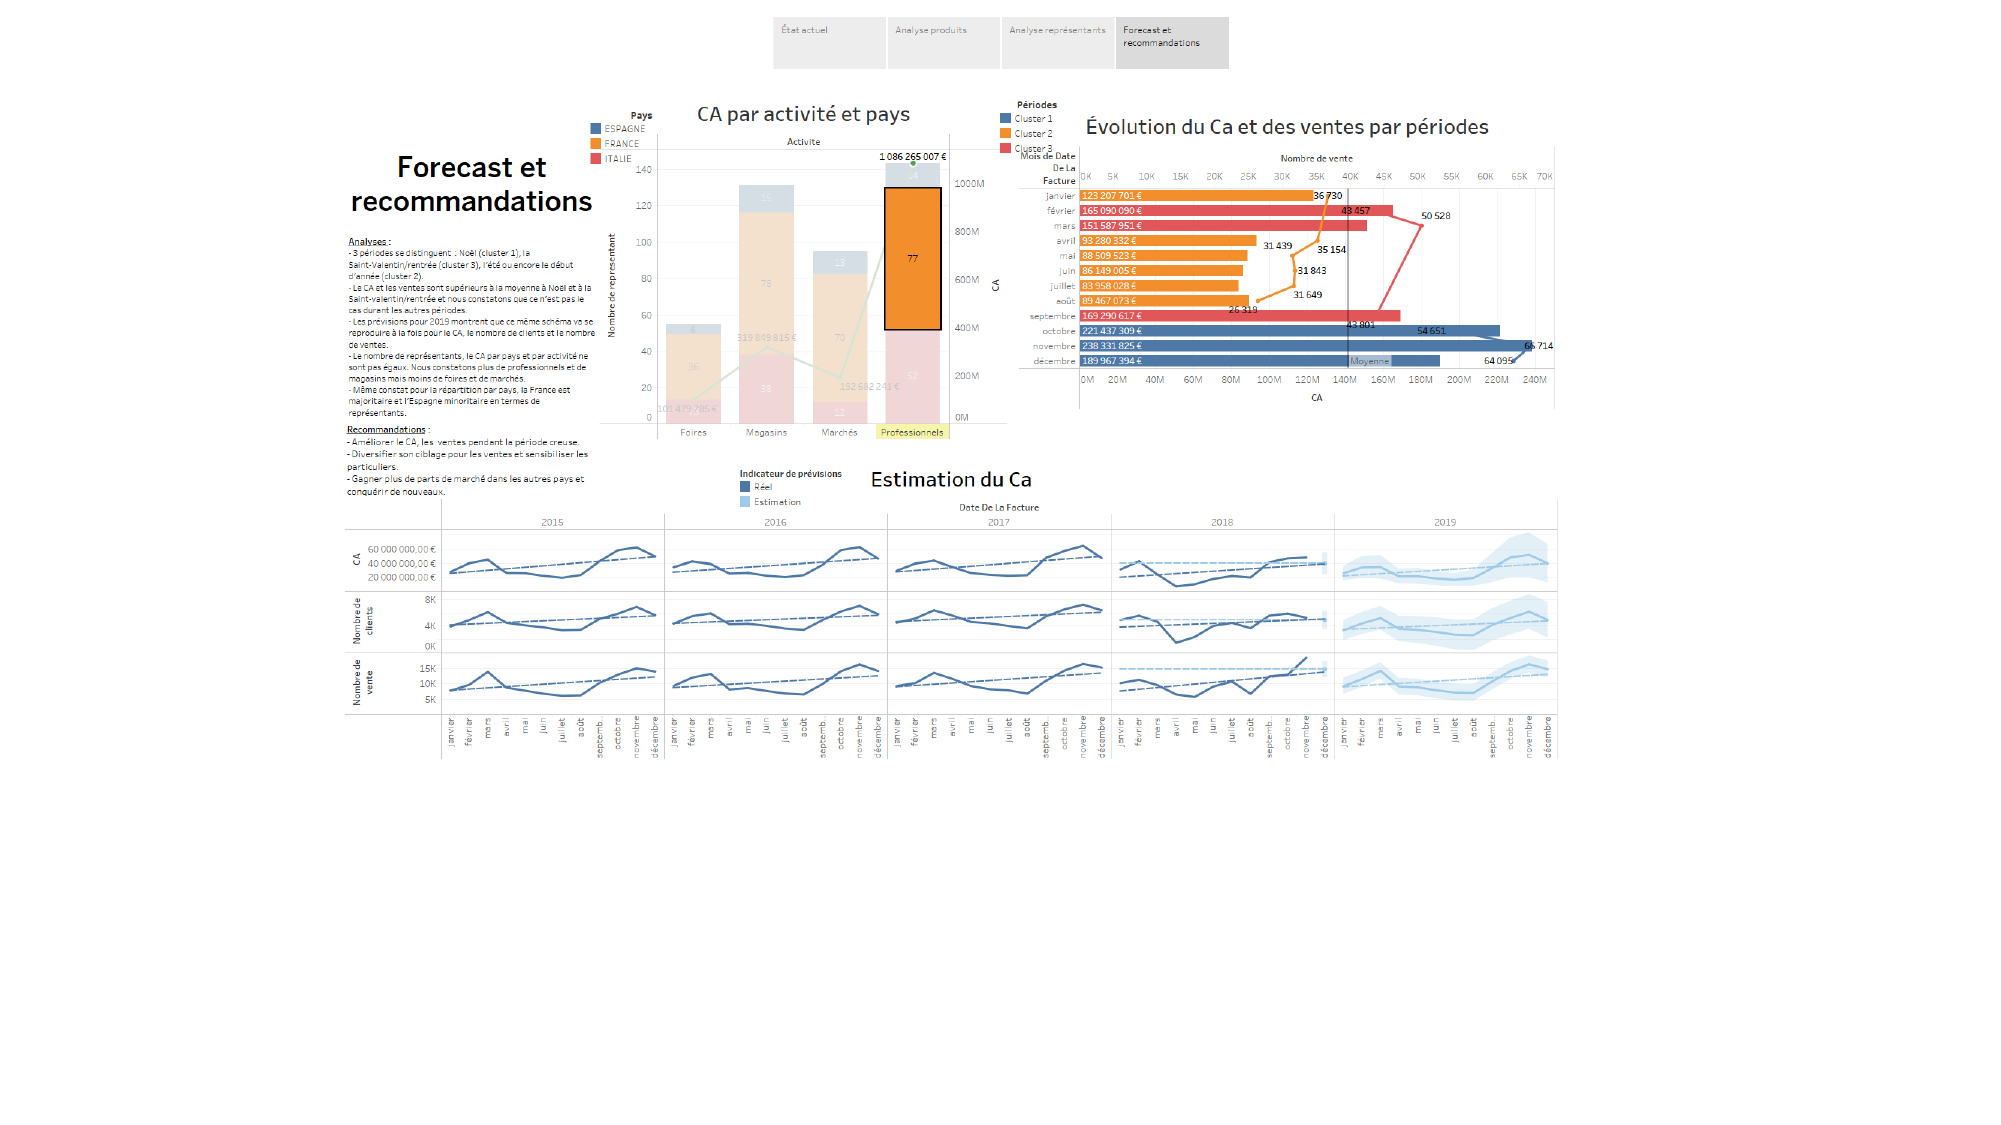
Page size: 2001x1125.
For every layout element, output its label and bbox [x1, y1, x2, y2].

picture [337, 0, 1663, 1125]
